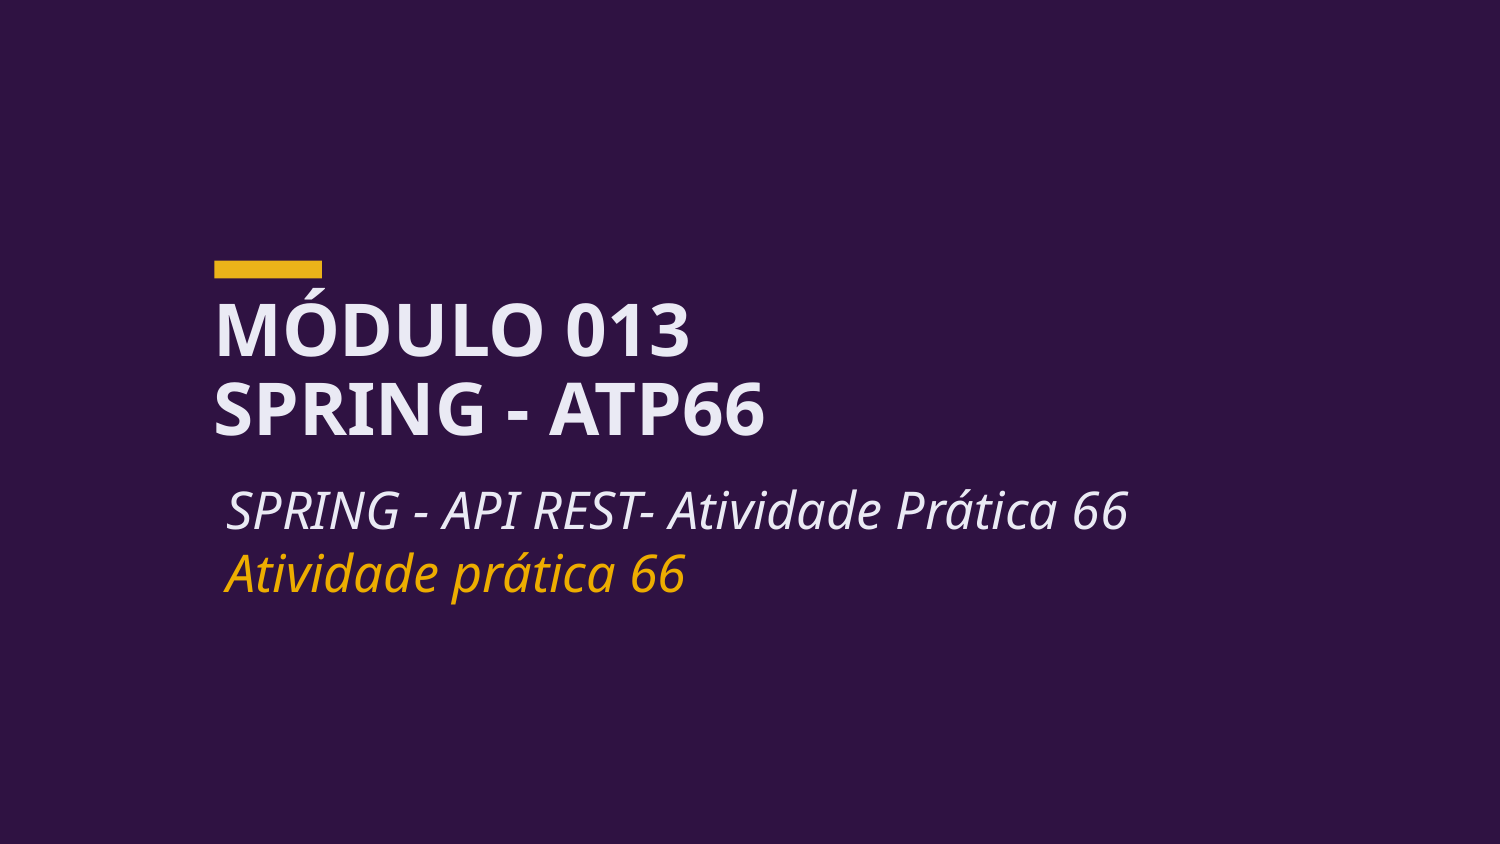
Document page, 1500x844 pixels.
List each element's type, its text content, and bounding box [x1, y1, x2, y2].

text_box SPRING - API REST- Atividade Prática 66 Atividade prática 66 [211, 462, 1405, 593]
text_box [214, 260, 322, 279]
text_box MÓDULO 013 SPRING - ATP66 [198, 290, 1405, 466]
